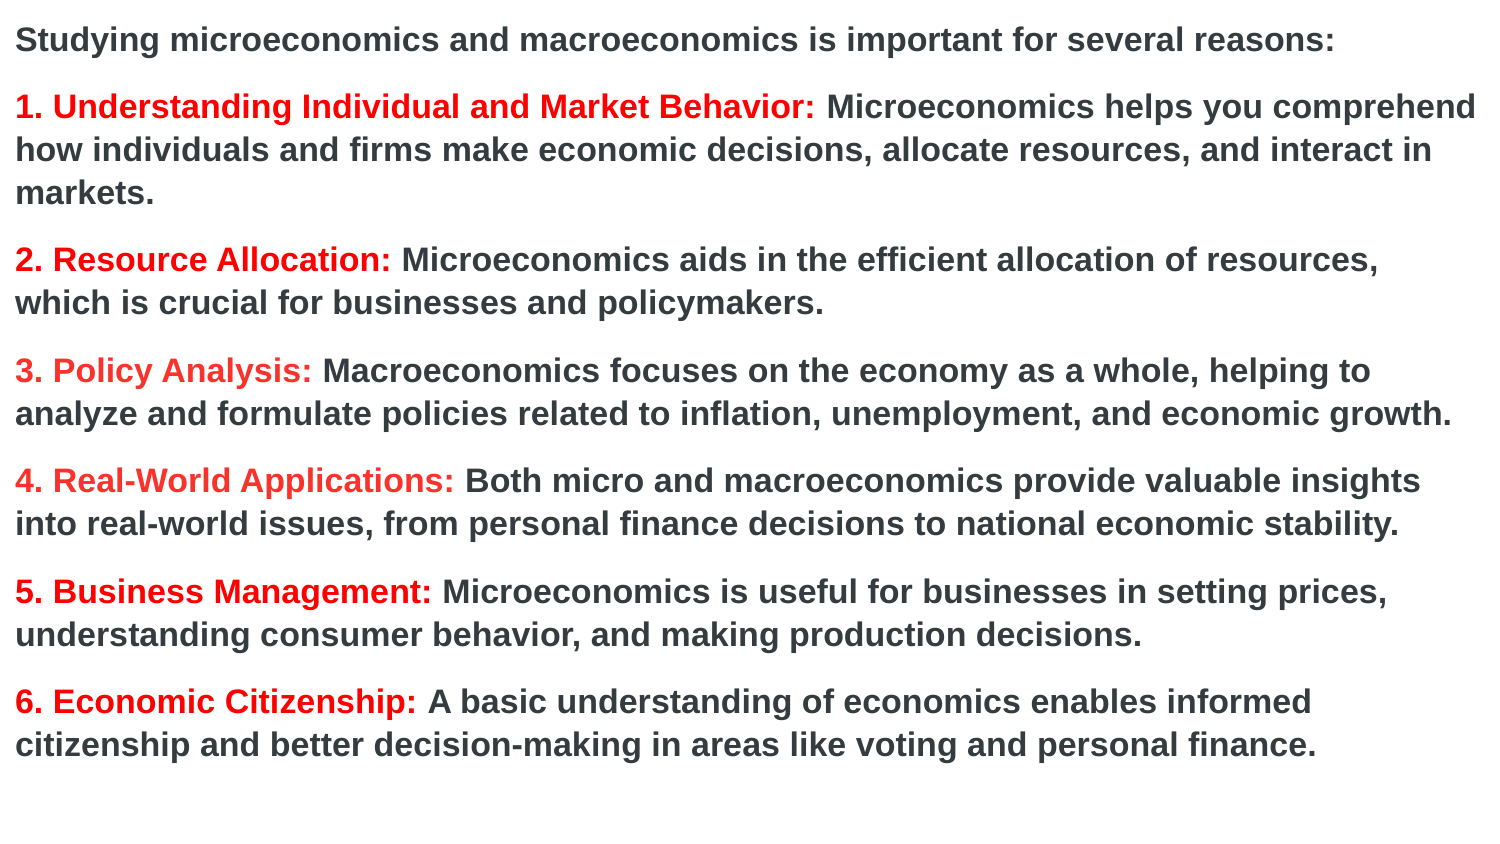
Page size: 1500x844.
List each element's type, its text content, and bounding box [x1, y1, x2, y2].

list Studying microeconomics and macroeconomics is important for several reasons: 1. Understanding Individual and Market Behavior: Microeconomics helps you comprehend how individuals and firms make economic decisions, allocate resources, and interact in markets. 2. Resource Allocation: Microeconomics aids in the efficient allocation of resources, which is crucial for businesses and policymakers. 3. Policy Analysis: Macroeconomics focuses on the economy as a whole, helping to analyze and formulate policies related to inflation, unemployment, and economic growth. 4. Real-World Applications: Both micro and macroeconomics provide valuable insights into real-world issues, from personal finance decisions to national economic stability. 5. Business Management: Microeconomics is useful for businesses in setting prices, understanding consumer behavior, and making production decisions. 6. Economic Citizenship: A basic understanding of economics enables informed citizenship and better decision-making in areas like voting and personal finance. [0, 0, 1500, 833]
